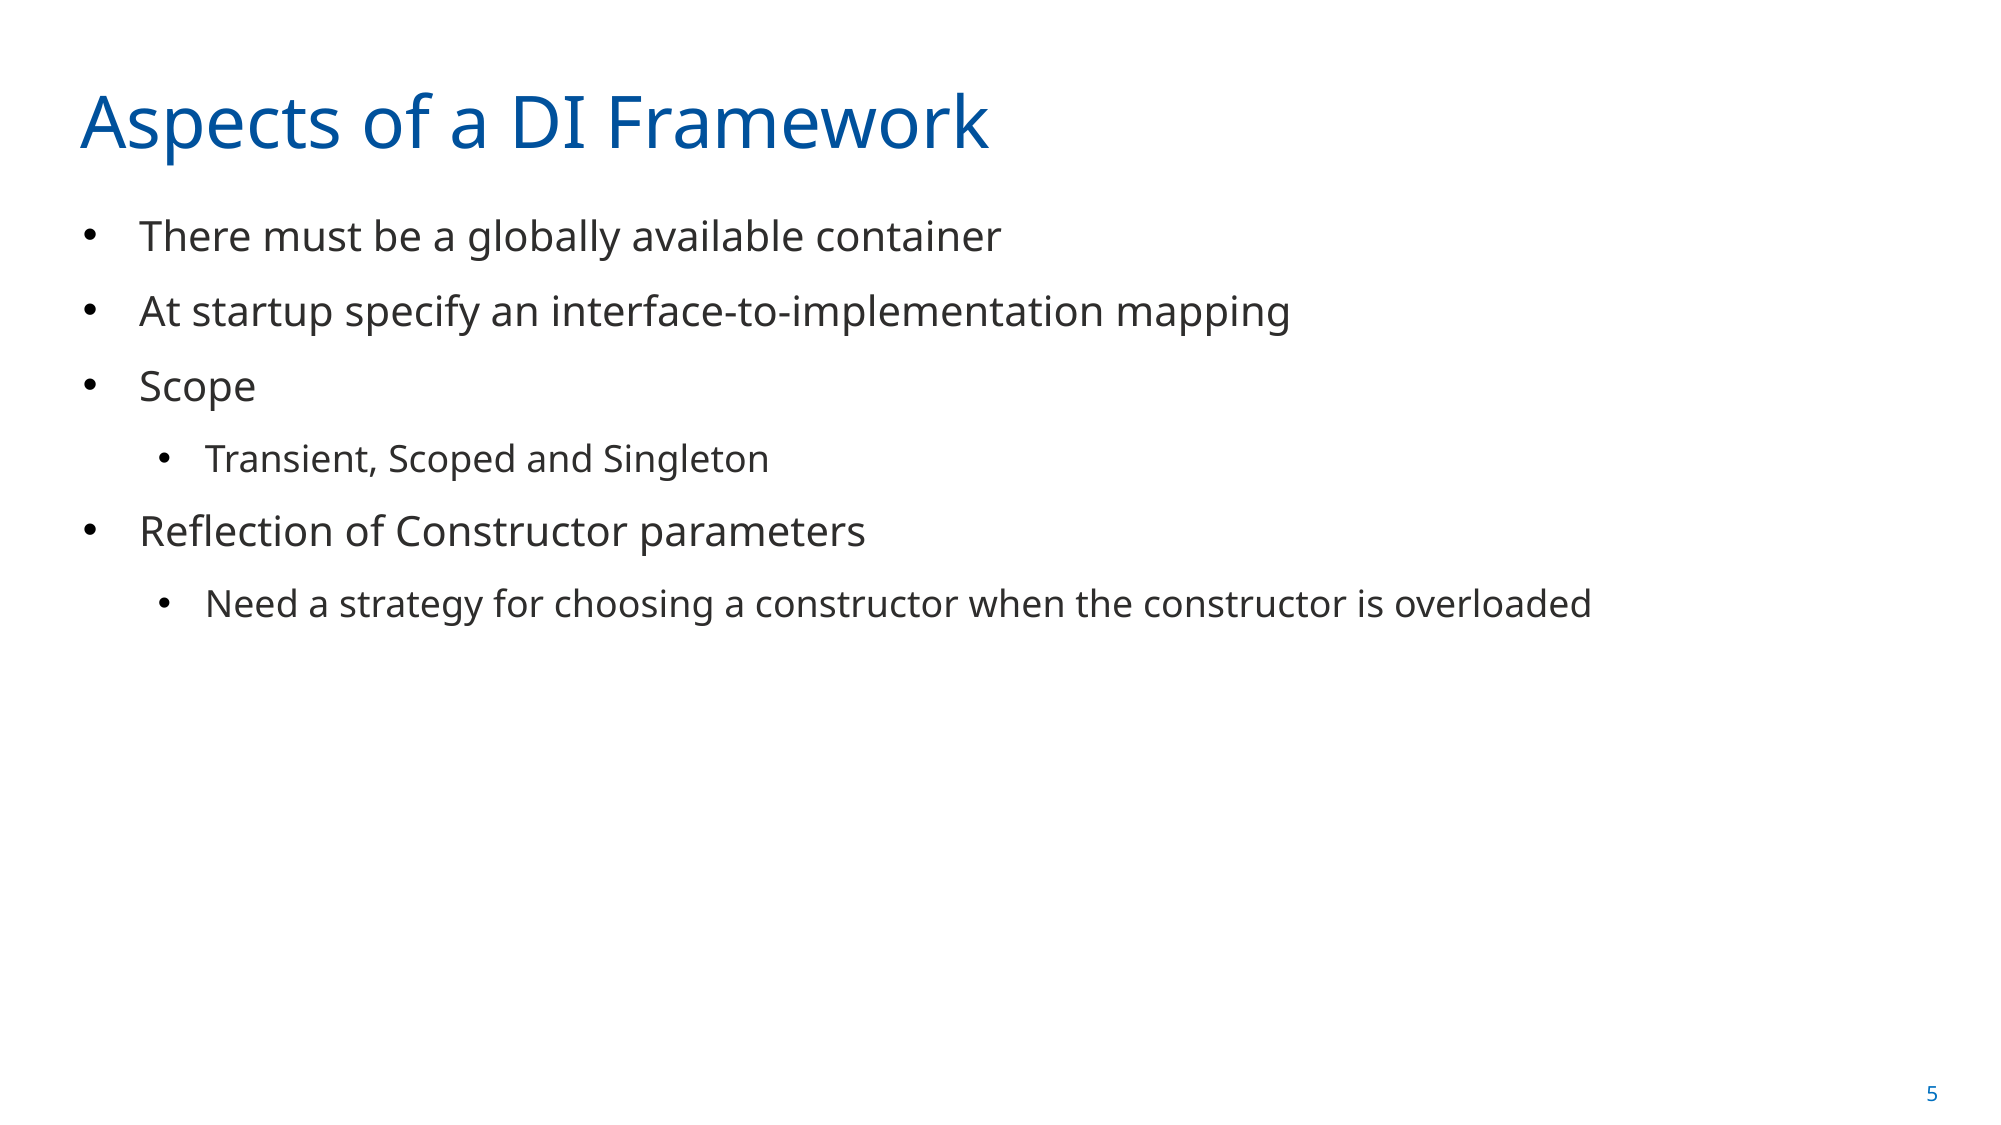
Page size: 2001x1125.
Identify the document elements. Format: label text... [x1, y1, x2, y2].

list There must be a globally available container At startup specify an interface-to-implementation mapping Scope Transient, Scoped and Singleton Reflection of Constructor parameters Need a strategy for choosing a constructor when the constructor is overloaded [67, 201, 1939, 1063]
title Aspects of a DI Framework [64, 67, 1562, 171]
